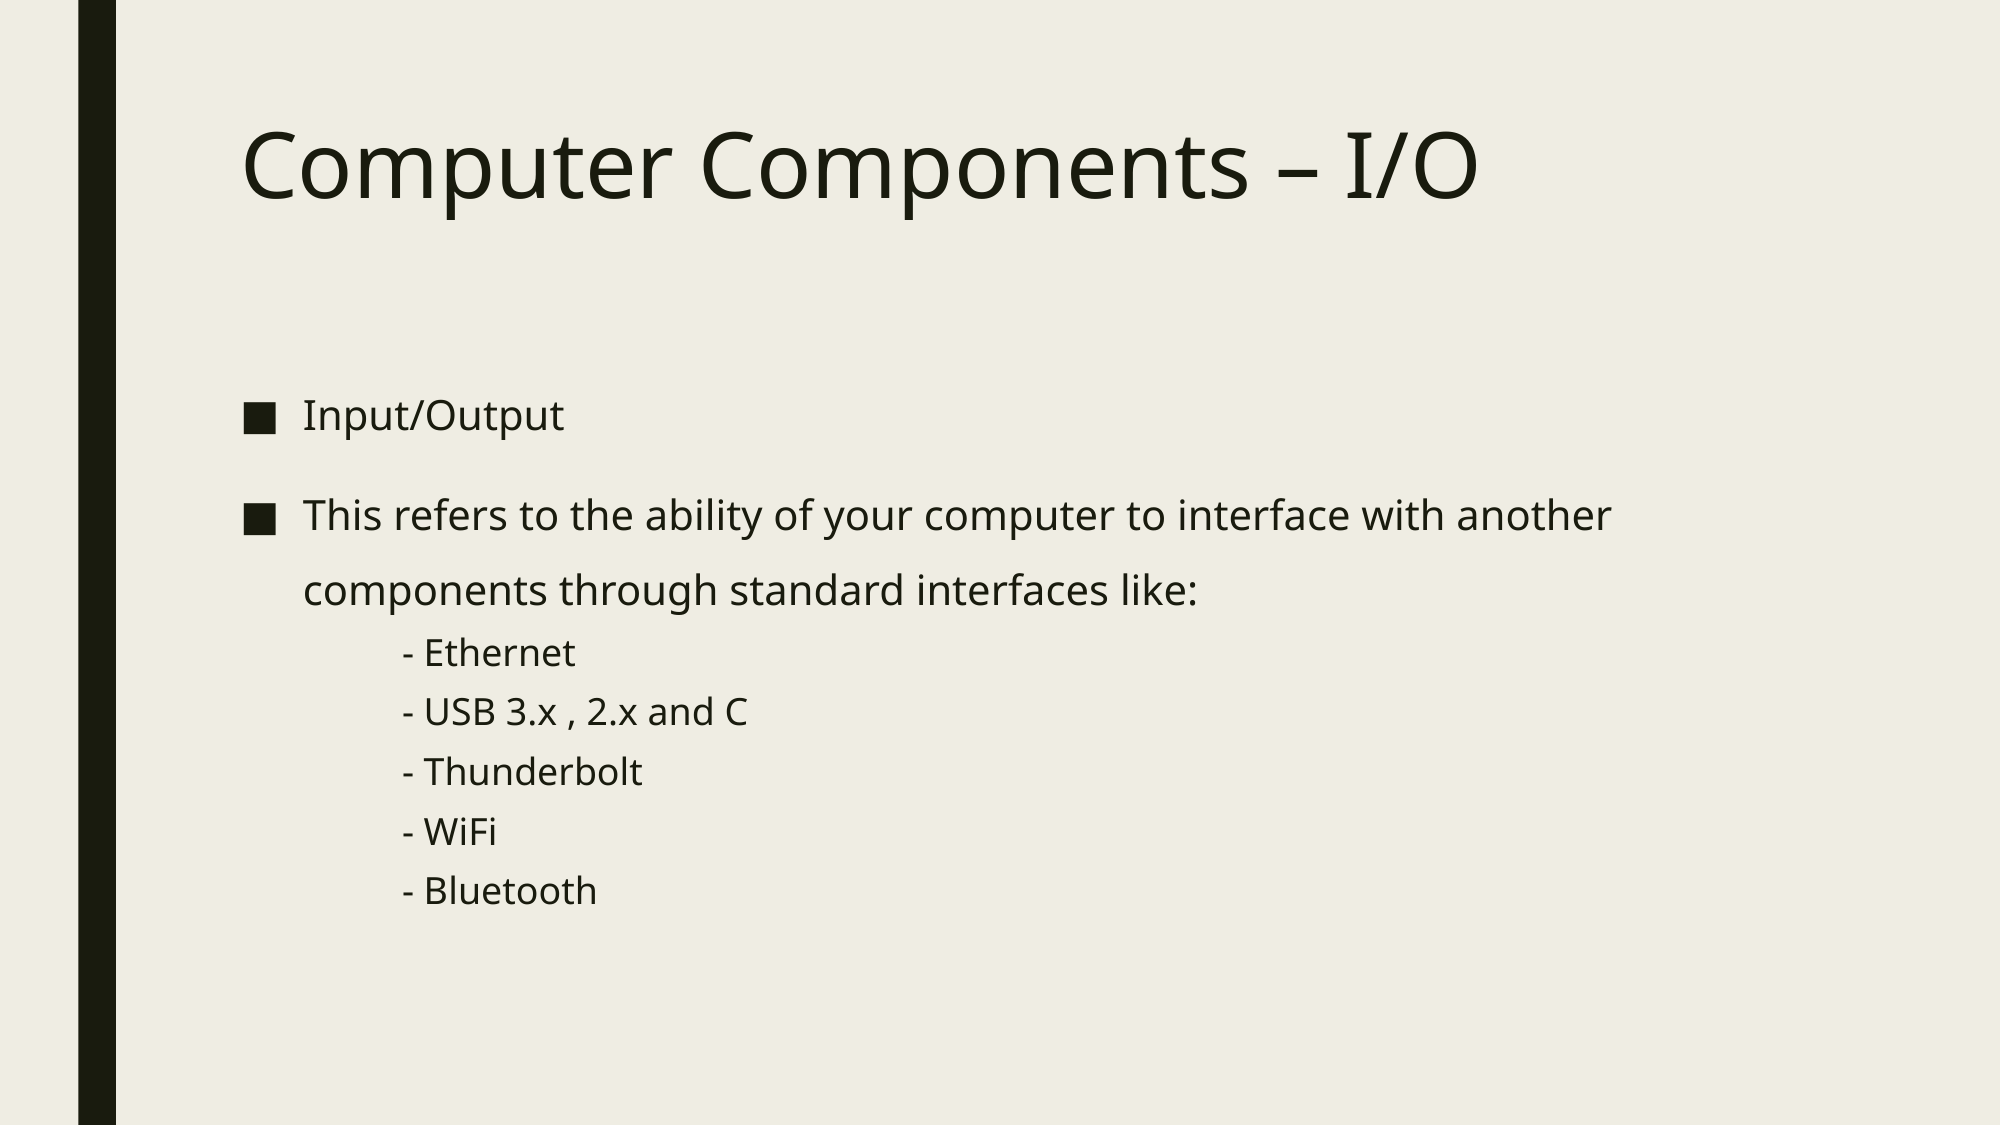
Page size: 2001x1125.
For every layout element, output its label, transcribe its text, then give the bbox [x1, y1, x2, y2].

list Input/Output This refers to the ability of your computer to interface with another components through standard interfaces like: - Ethernet - USB 3.x , 2.x and C - Thunderbolt - WiFi - Bluetooth [225, 356, 1800, 1054]
title Computer Components – I/O [225, 112, 1800, 356]
